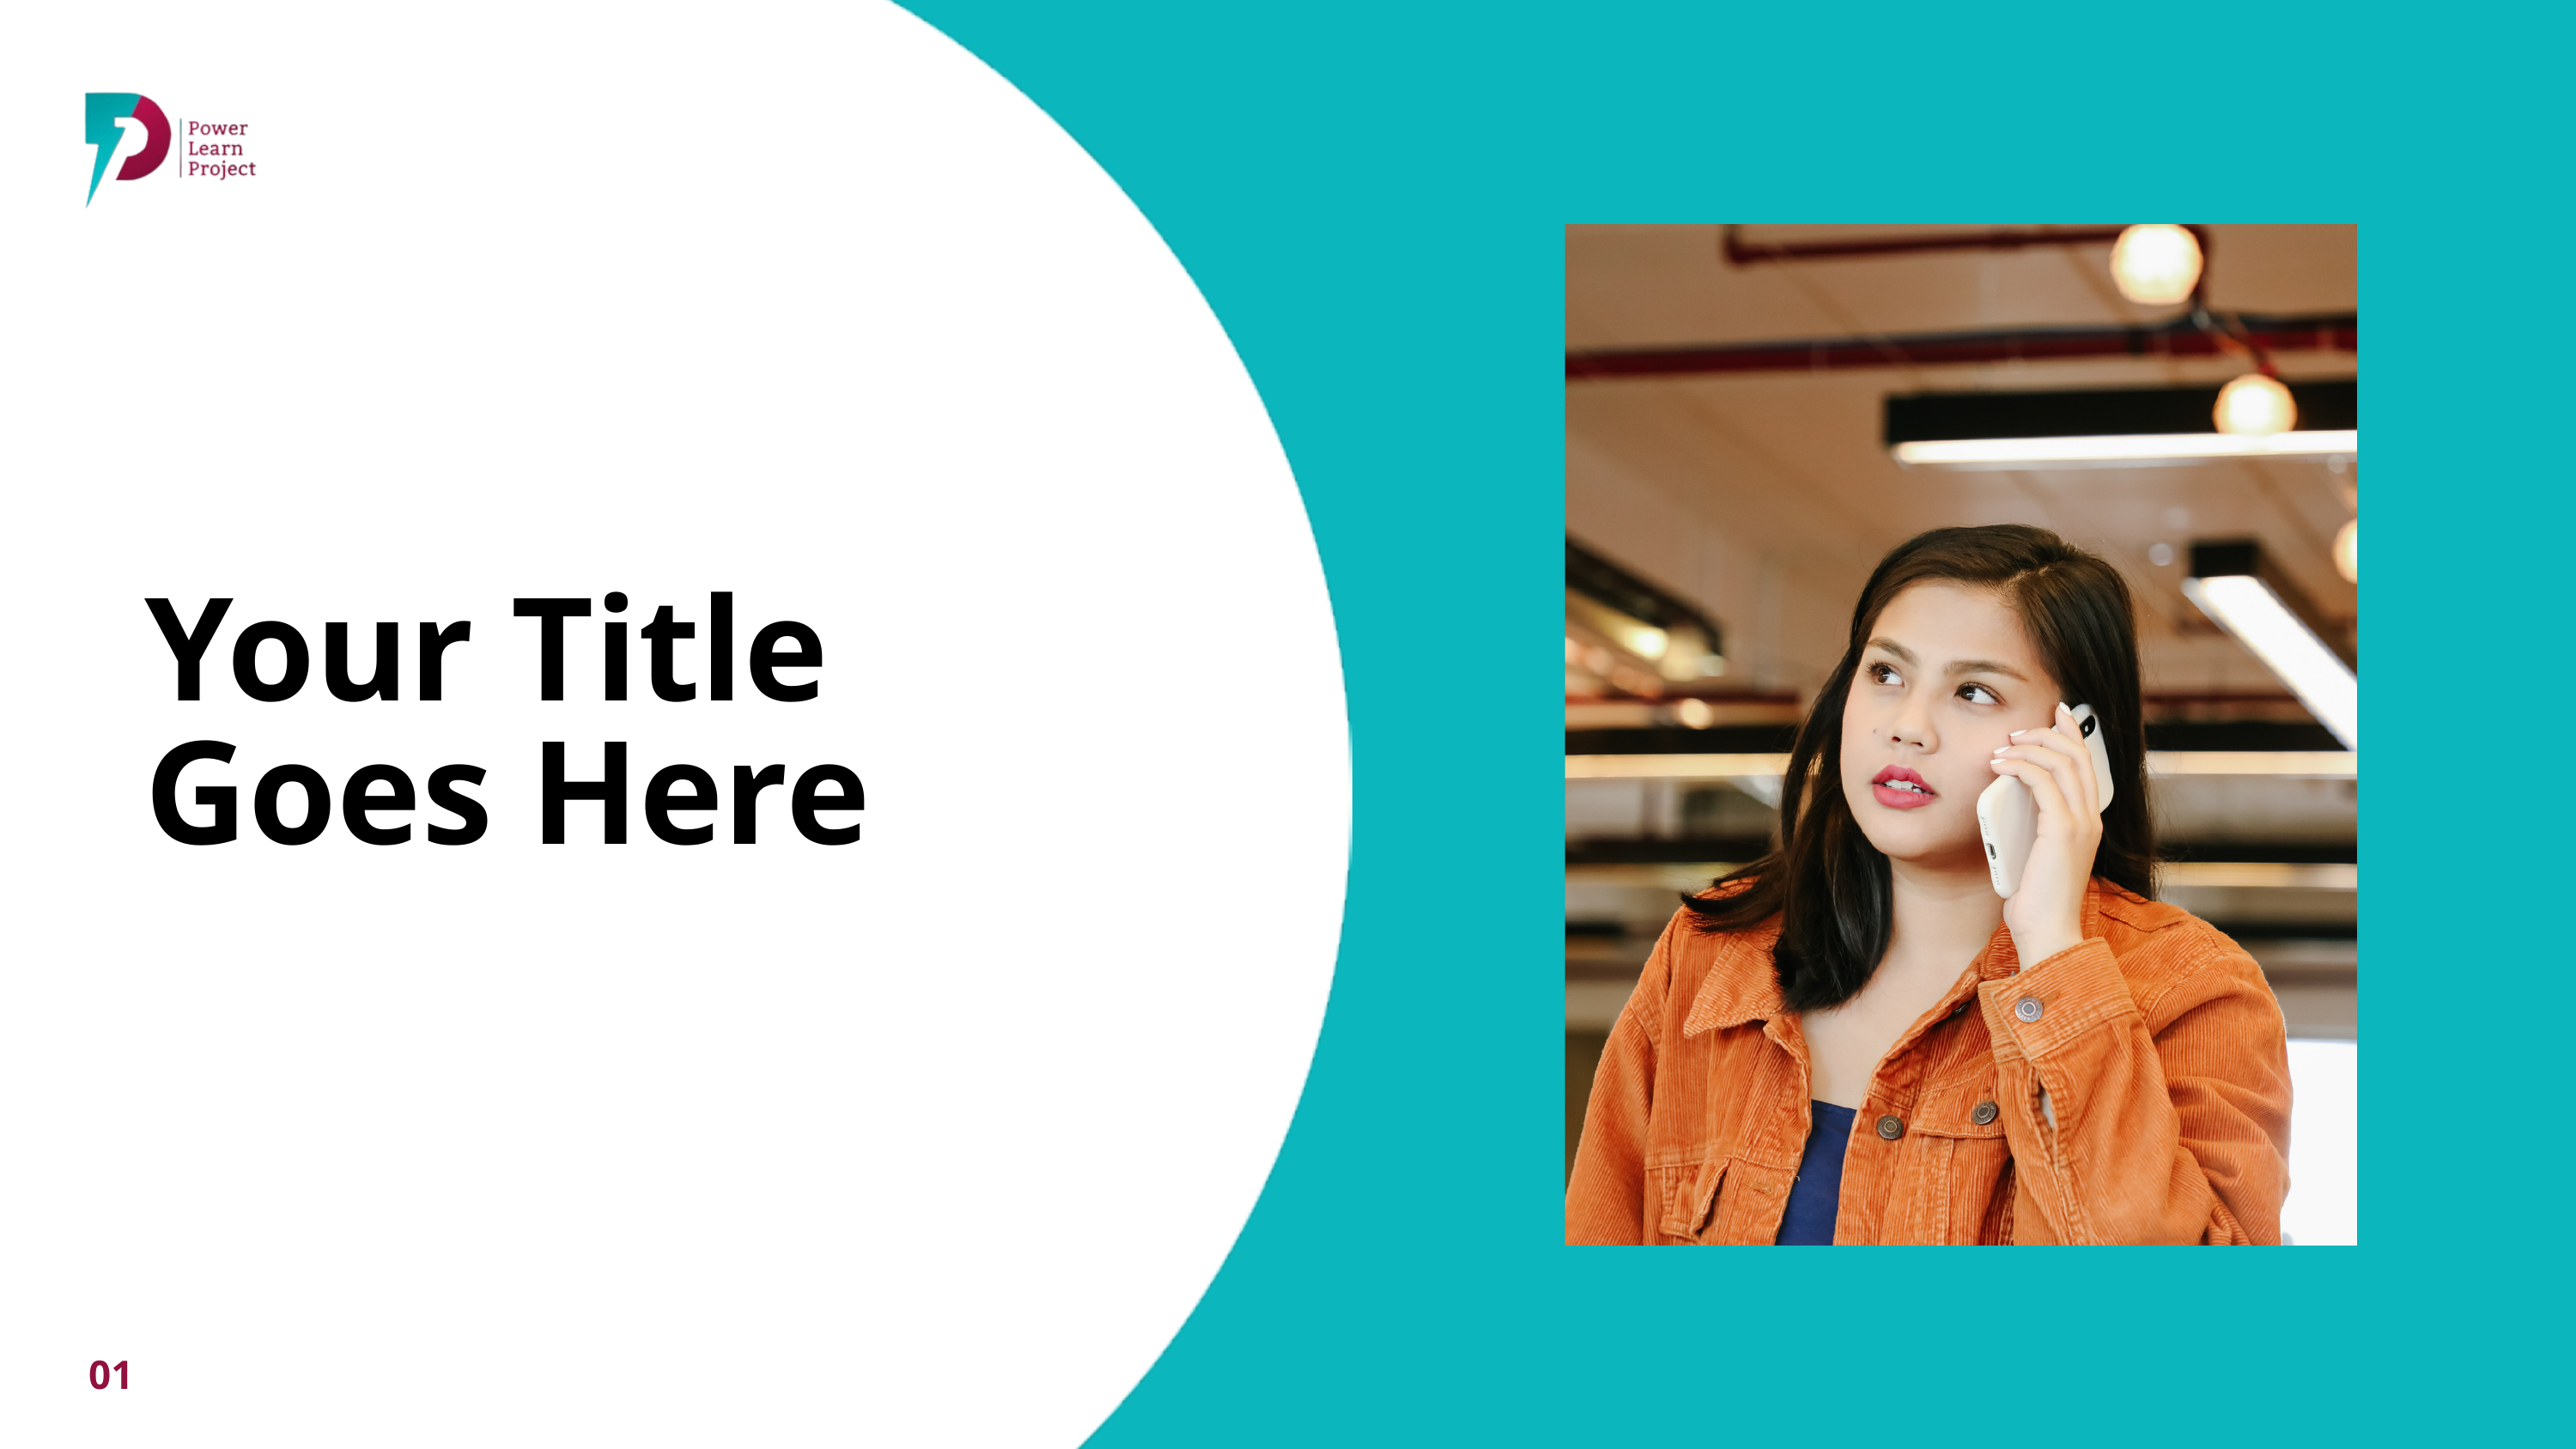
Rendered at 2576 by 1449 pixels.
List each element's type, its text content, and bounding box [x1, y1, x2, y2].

text_box [1564, 224, 2357, 1246]
text_box Your Title Goes Here [144, 586, 1131, 873]
text_box [42, 20, 302, 279]
text_box [0, 0, 1352, 1449]
text_box 01 [88, 1348, 202, 1398]
